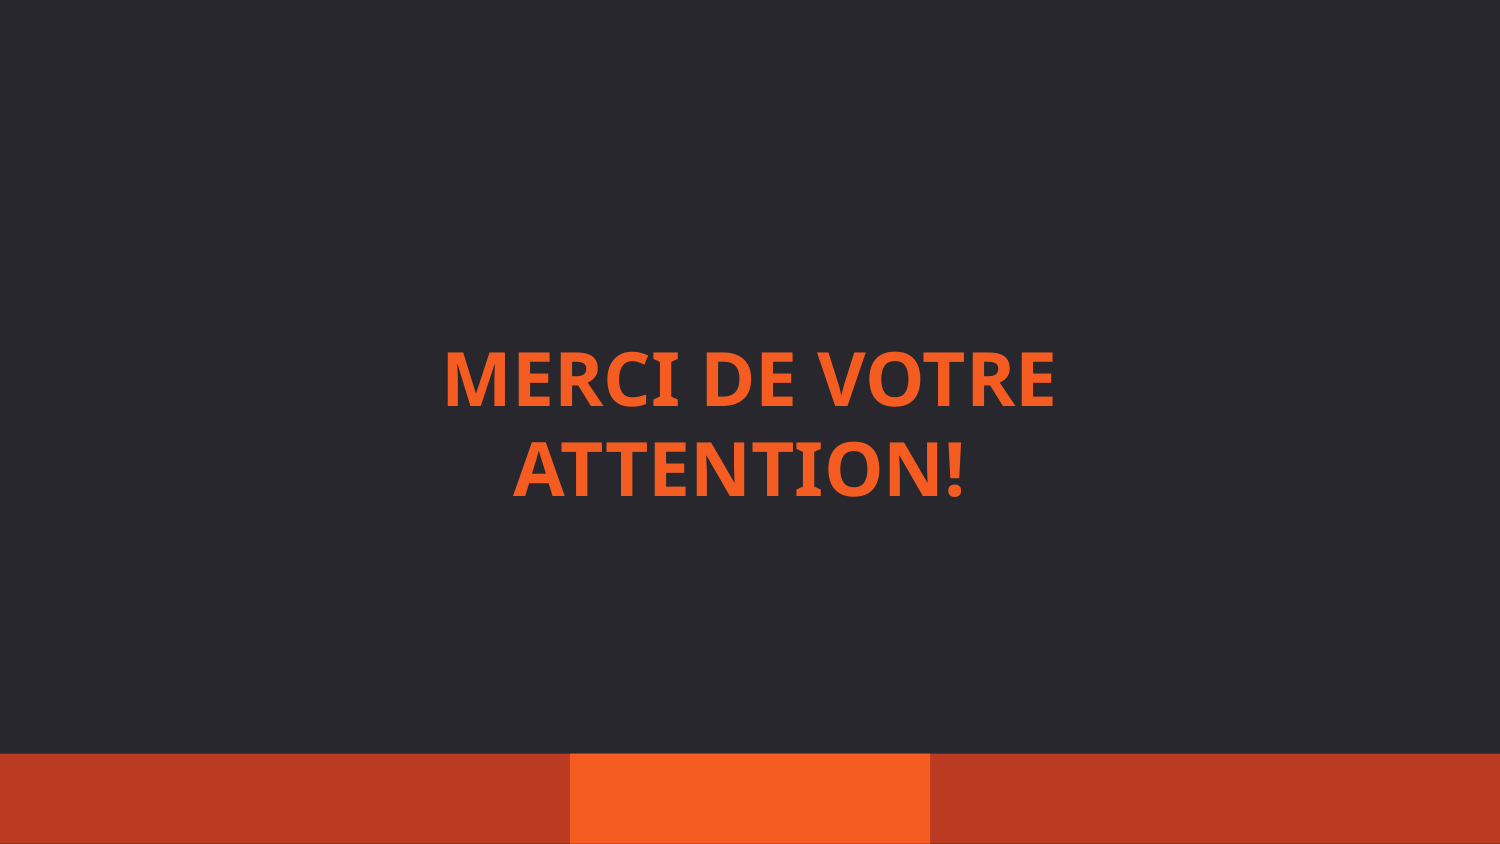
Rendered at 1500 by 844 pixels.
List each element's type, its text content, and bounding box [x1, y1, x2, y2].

title MERCI DE VOTRE ATTENTION! [391, 317, 1109, 527]
